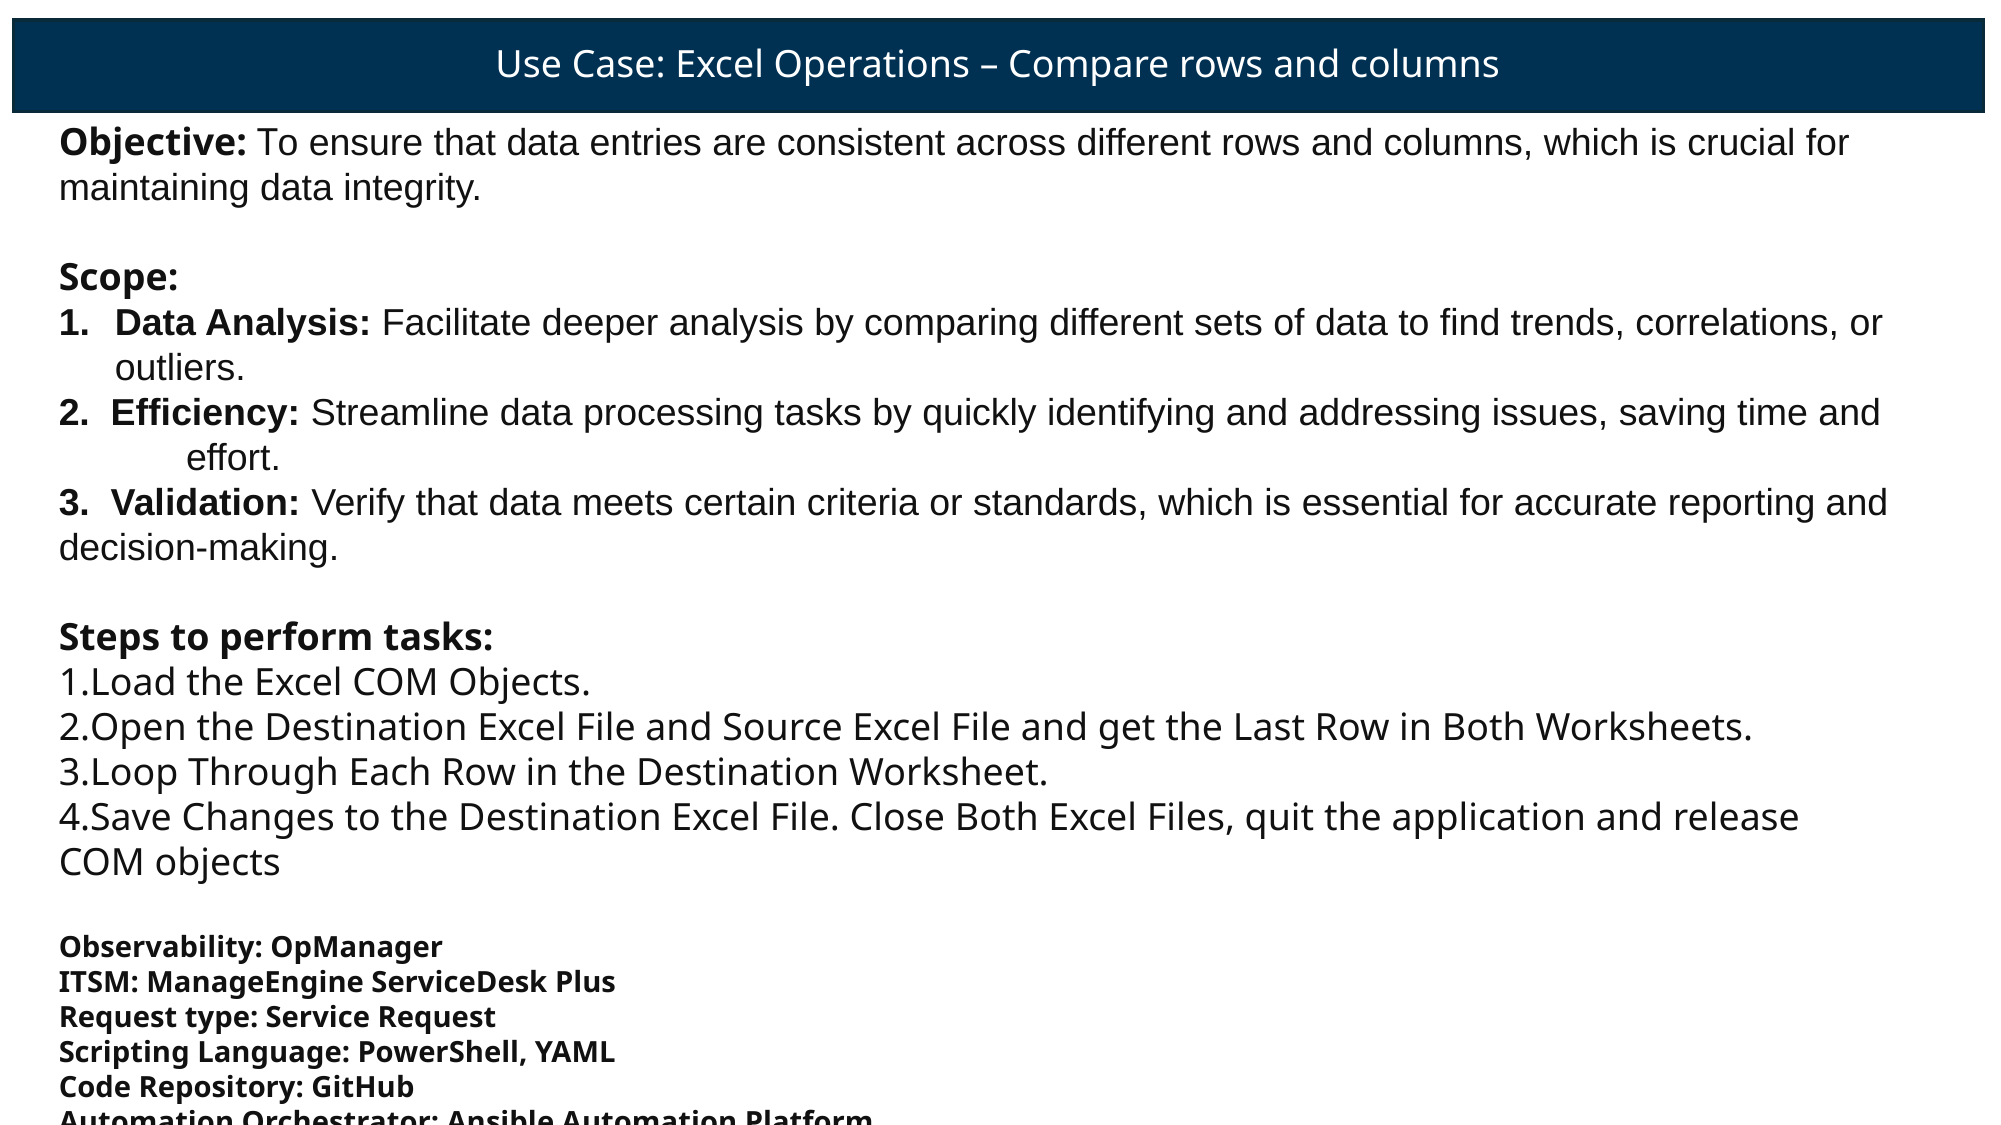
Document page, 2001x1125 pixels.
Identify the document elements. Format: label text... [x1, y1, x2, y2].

title Use Case: Excel Operations – Compare rows and columns [12, 18, 1985, 113]
text_box Objective: To ensure that data entries are consistent across different rows and columns, which is crucial for maintaining data integrity. Scope: Data Analysis: Facilitate deeper analysis by comparing different sets of data to find trends, correlations, or outliers. 2. Efficiency: Streamline data processing tasks by quickly identifying and addressing issues, saving time and effort. 3. Validation: Verify that data meets certain criteria or standards, which is essential for accurate reporting and decision-making. Steps to perform tasks: 1.Load the Excel COM Objects. 2.Open the Destination Excel File and Source Excel File and get the Last Row in Both Worksheets. 3.Loop Through Each Row in the Destination Worksheet. 4.Save Changes to the Destination Excel File. Close Both Excel Files, quit the application and release COM objects Observability: OpManager ITSM: ManageEngine ServiceDesk Plus Request type: Service Request Scripting Language: PowerShell, YAML Code Repository: GitHub Automation Orchestrator: Ansible Automation Platform [43, 110, 1910, 1125]
